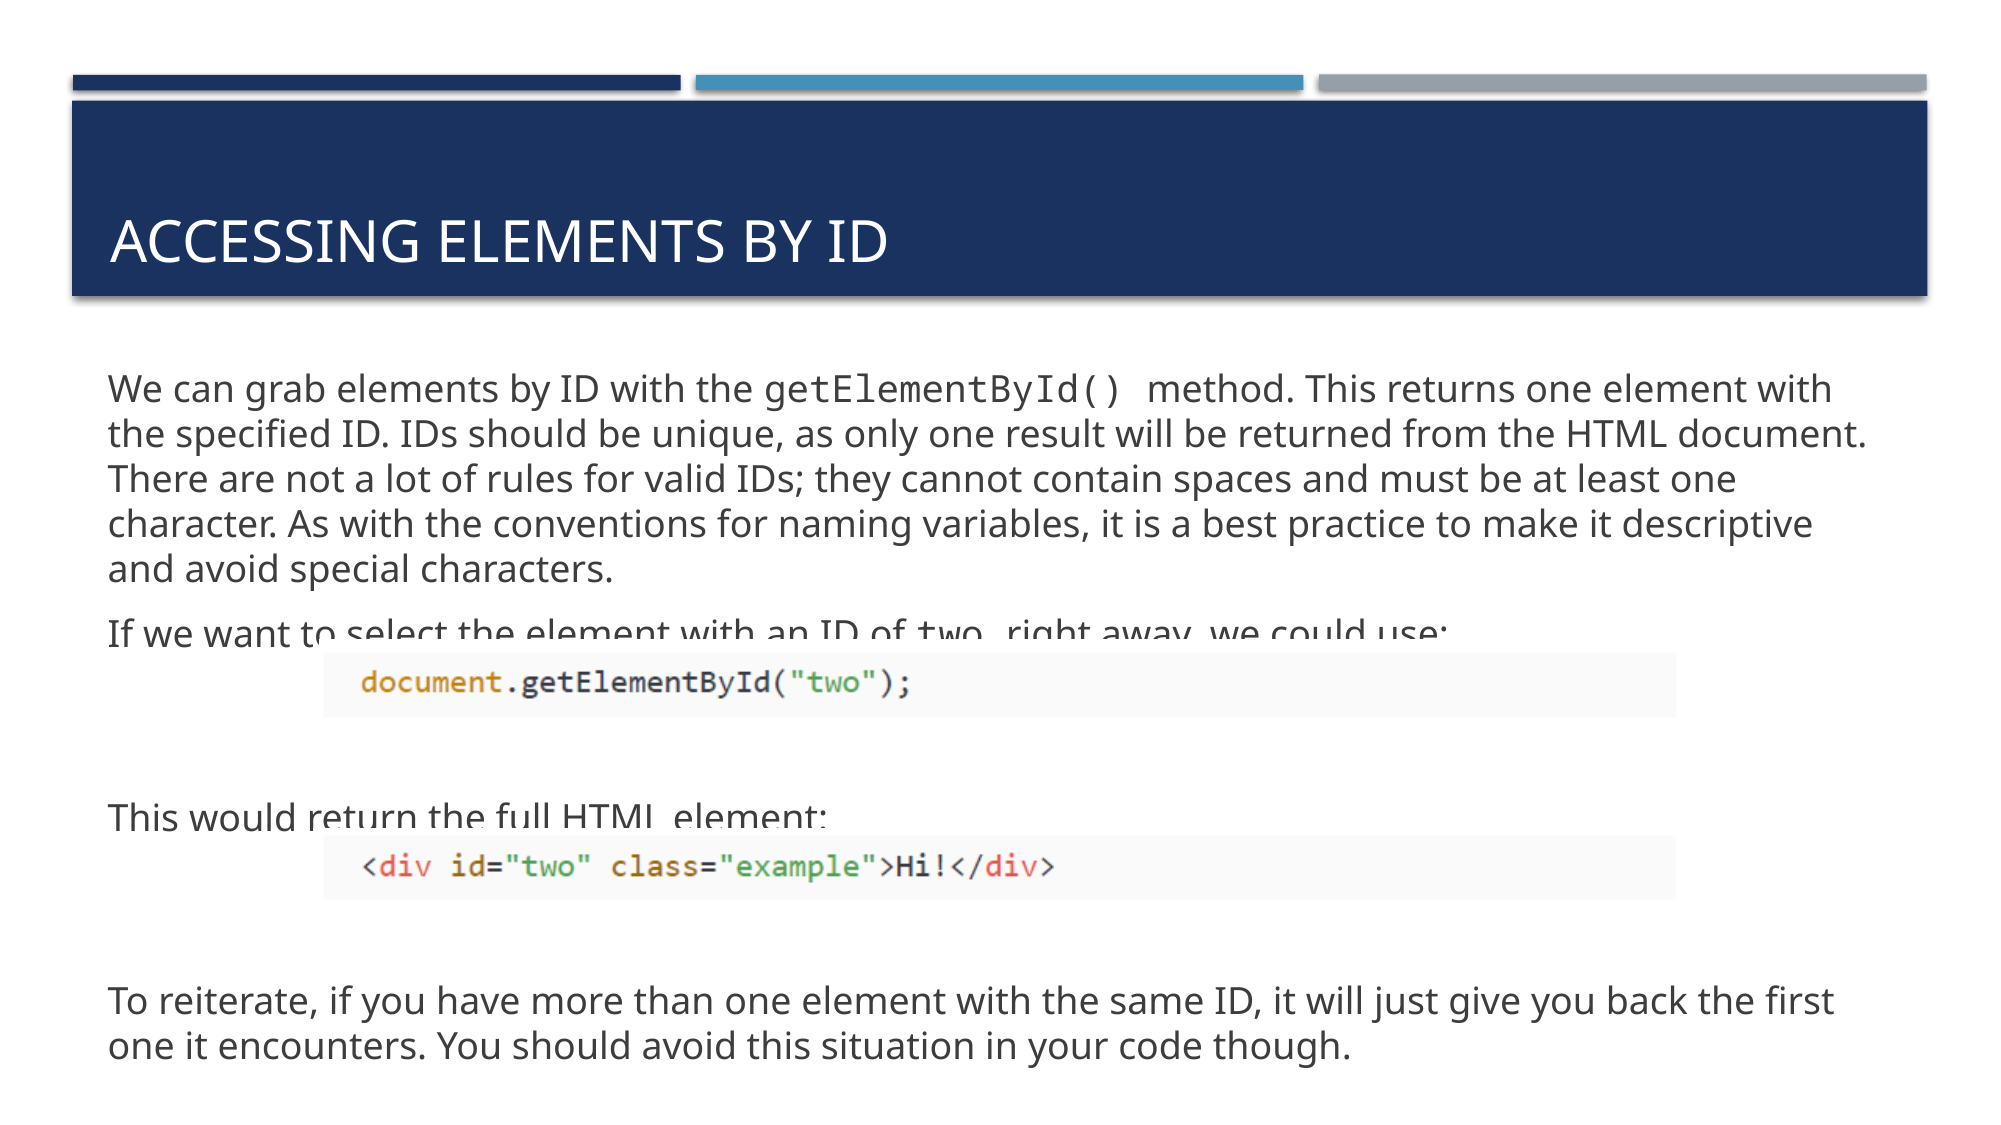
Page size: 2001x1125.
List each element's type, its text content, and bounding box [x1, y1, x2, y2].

title Accessing elements by ID [95, 115, 1905, 282]
list We can grab elements by ID with the getElementById() method. This returns one element with the specified ID. IDs should be unique, as only one result will be returned from the HTML document. There are not a lot of rules for valid IDs; they cannot contain spaces and must be at least one character. As with the conventions for naming variables, it is a best practice to make it descriptive and avoid special characters. If we want to select the element with an ID of two right away, we could use: This would return the full HTML element: To reiterate, if you have more than one element with the same ID, it will just give you back the first one it encounters. You should avoid this situation in your code though. [92, 357, 1905, 1096]
picture [319, 638, 1678, 728]
picture [312, 827, 1685, 912]
